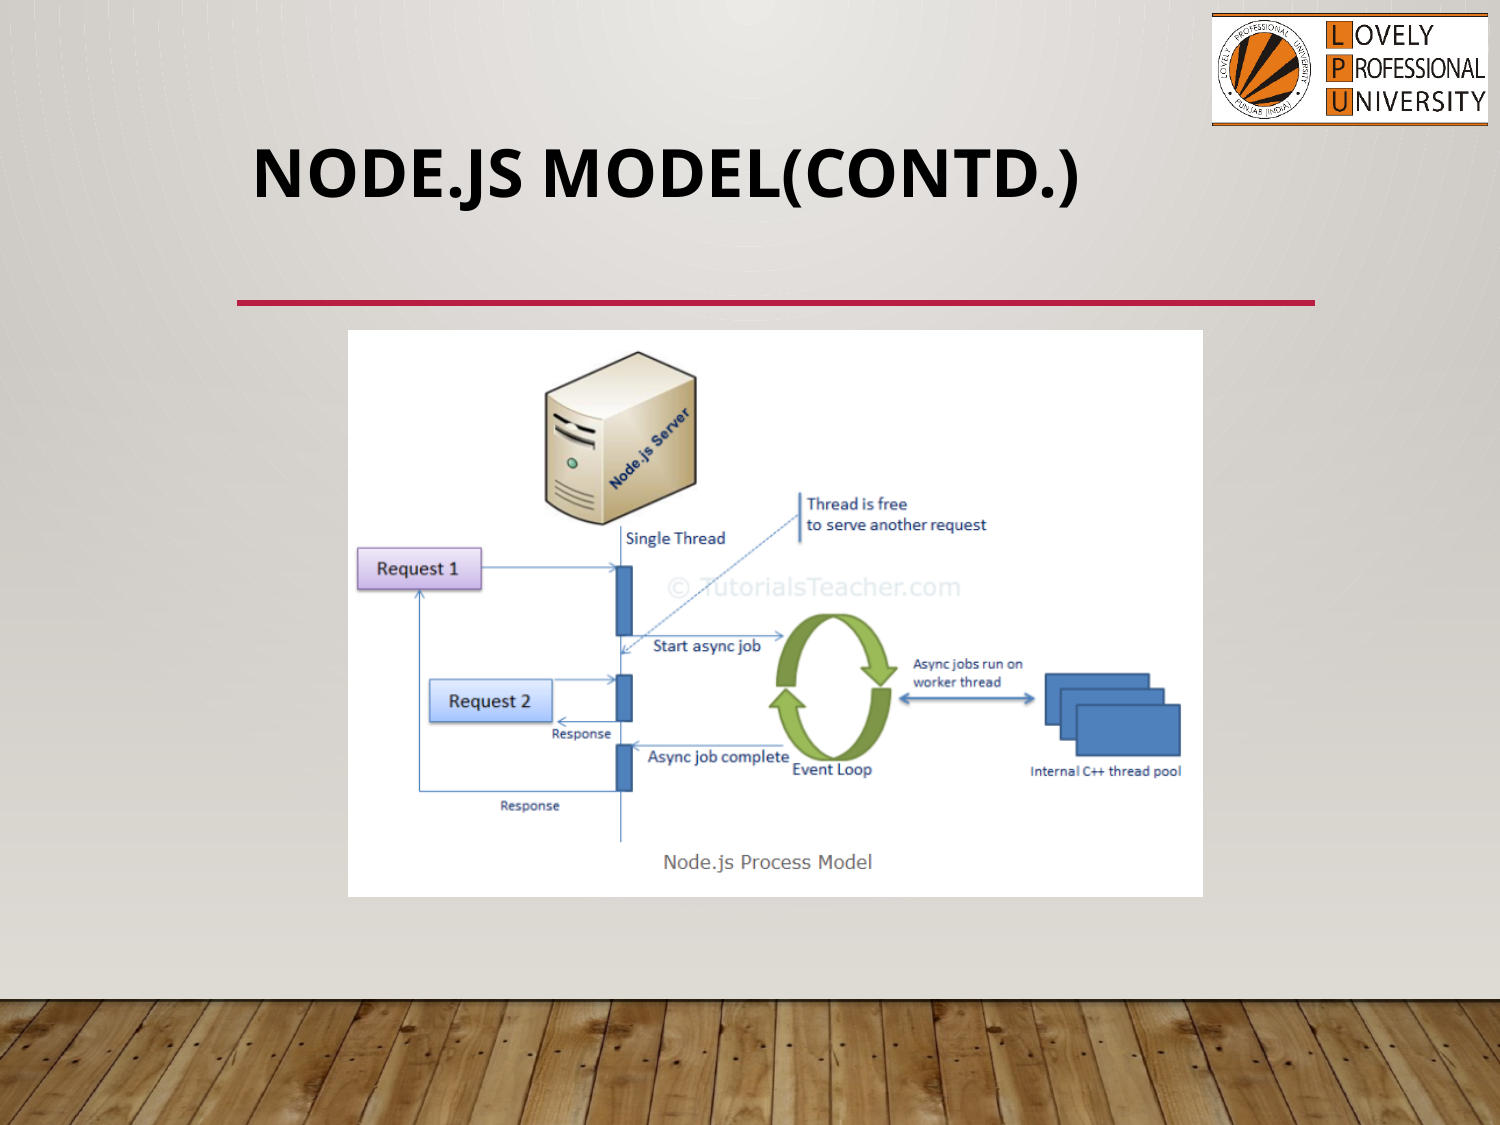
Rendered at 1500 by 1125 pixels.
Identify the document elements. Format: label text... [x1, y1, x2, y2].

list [348, 330, 1203, 897]
title Node.js model(contd.) [236, 131, 1315, 305]
picture [1212, 13, 1488, 126]
picture [0, 999, 1500, 1125]
